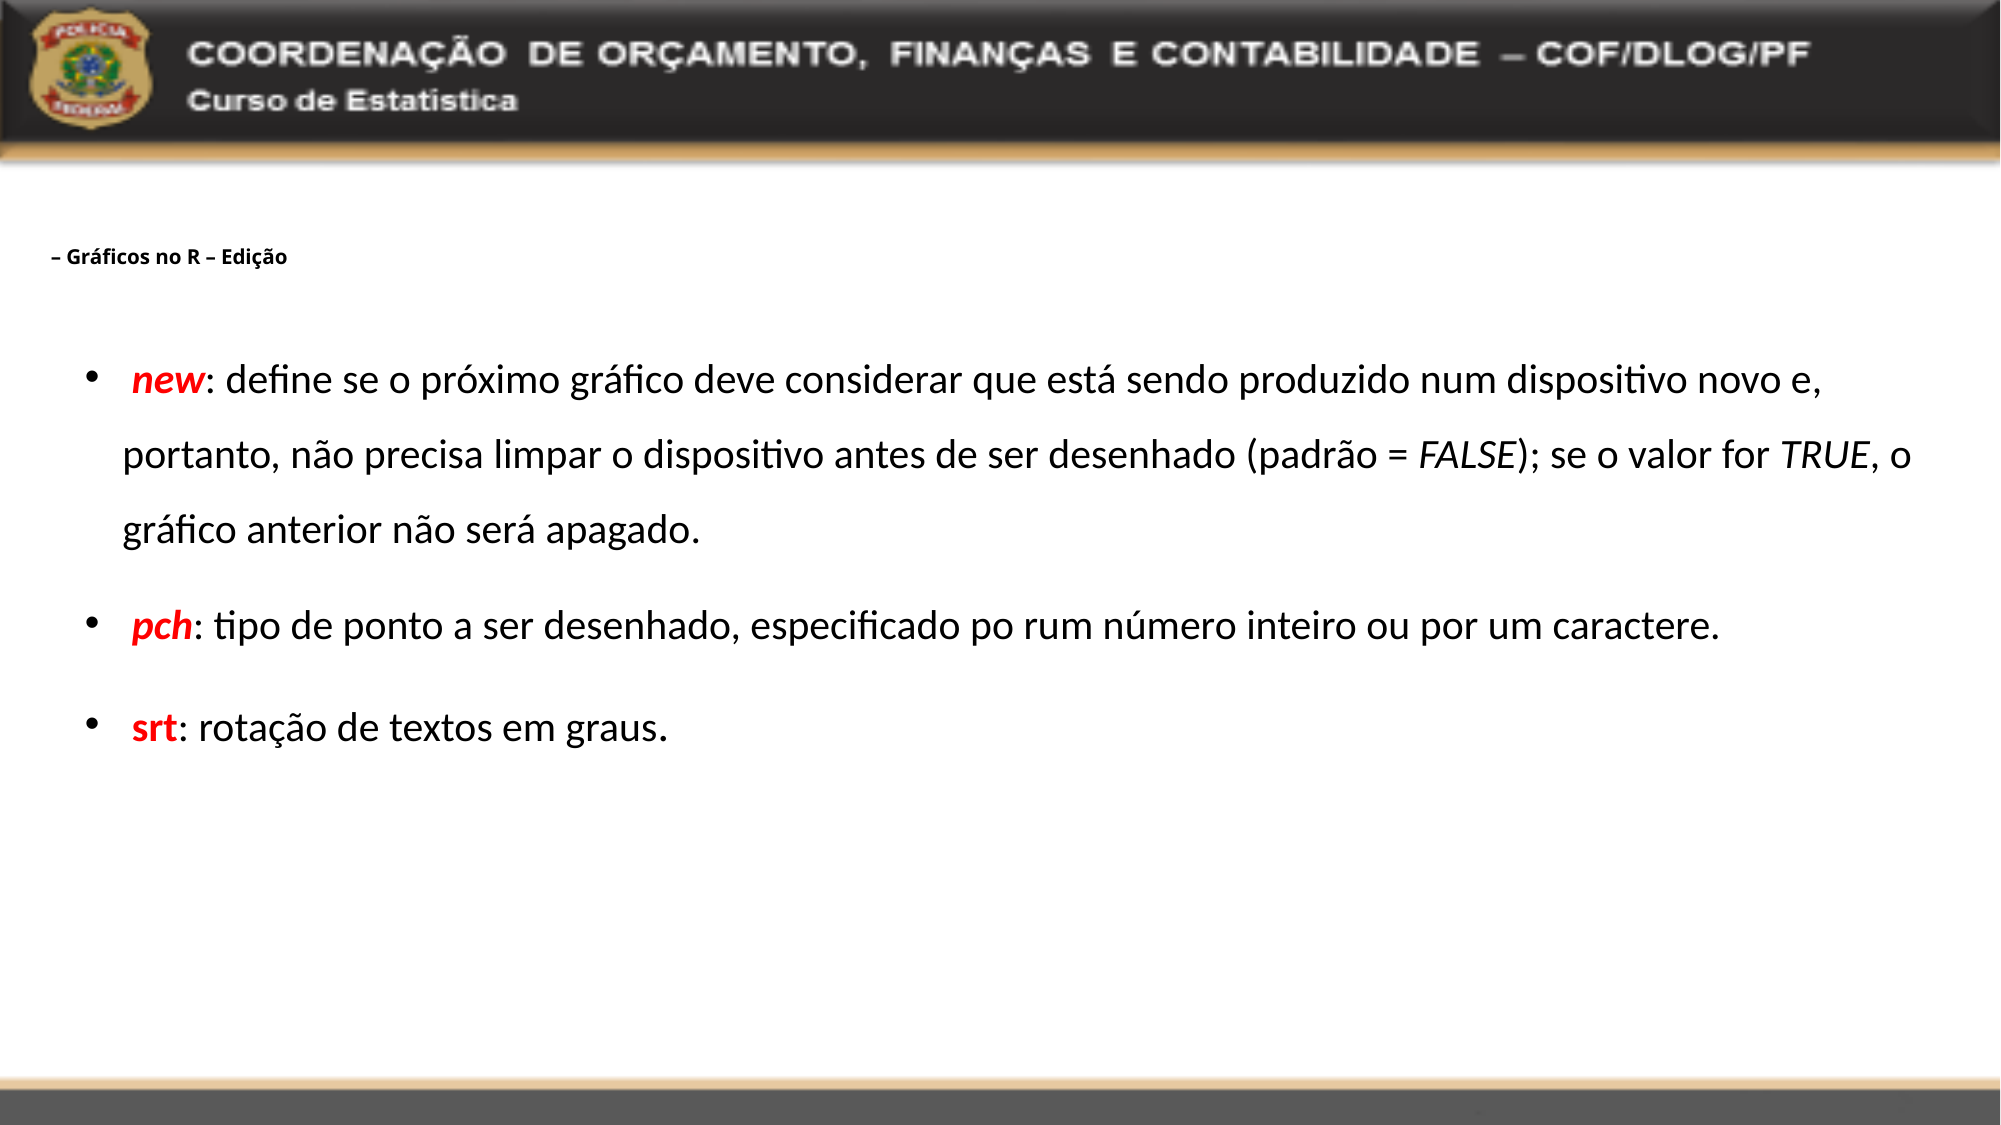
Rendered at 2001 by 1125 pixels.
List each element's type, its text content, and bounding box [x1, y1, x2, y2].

title – Gráficos no R – Edição [27, 223, 1753, 280]
picture [0, 0, 2001, 1125]
list new: define se o próximo gráfico deve considerar que está sendo produzido num dispositivo novo e, portanto, não precisa limpar o dispositivo antes de ser desenhado (padrão = FALSE); se o valor for TRUE, o gráfico anterior não será apagado. pch: tipo de ponto a ser desenhado, especificado po rum número inteiro ou por um caractere. srt: rotação de textos em graus. [69, 318, 1956, 1070]
